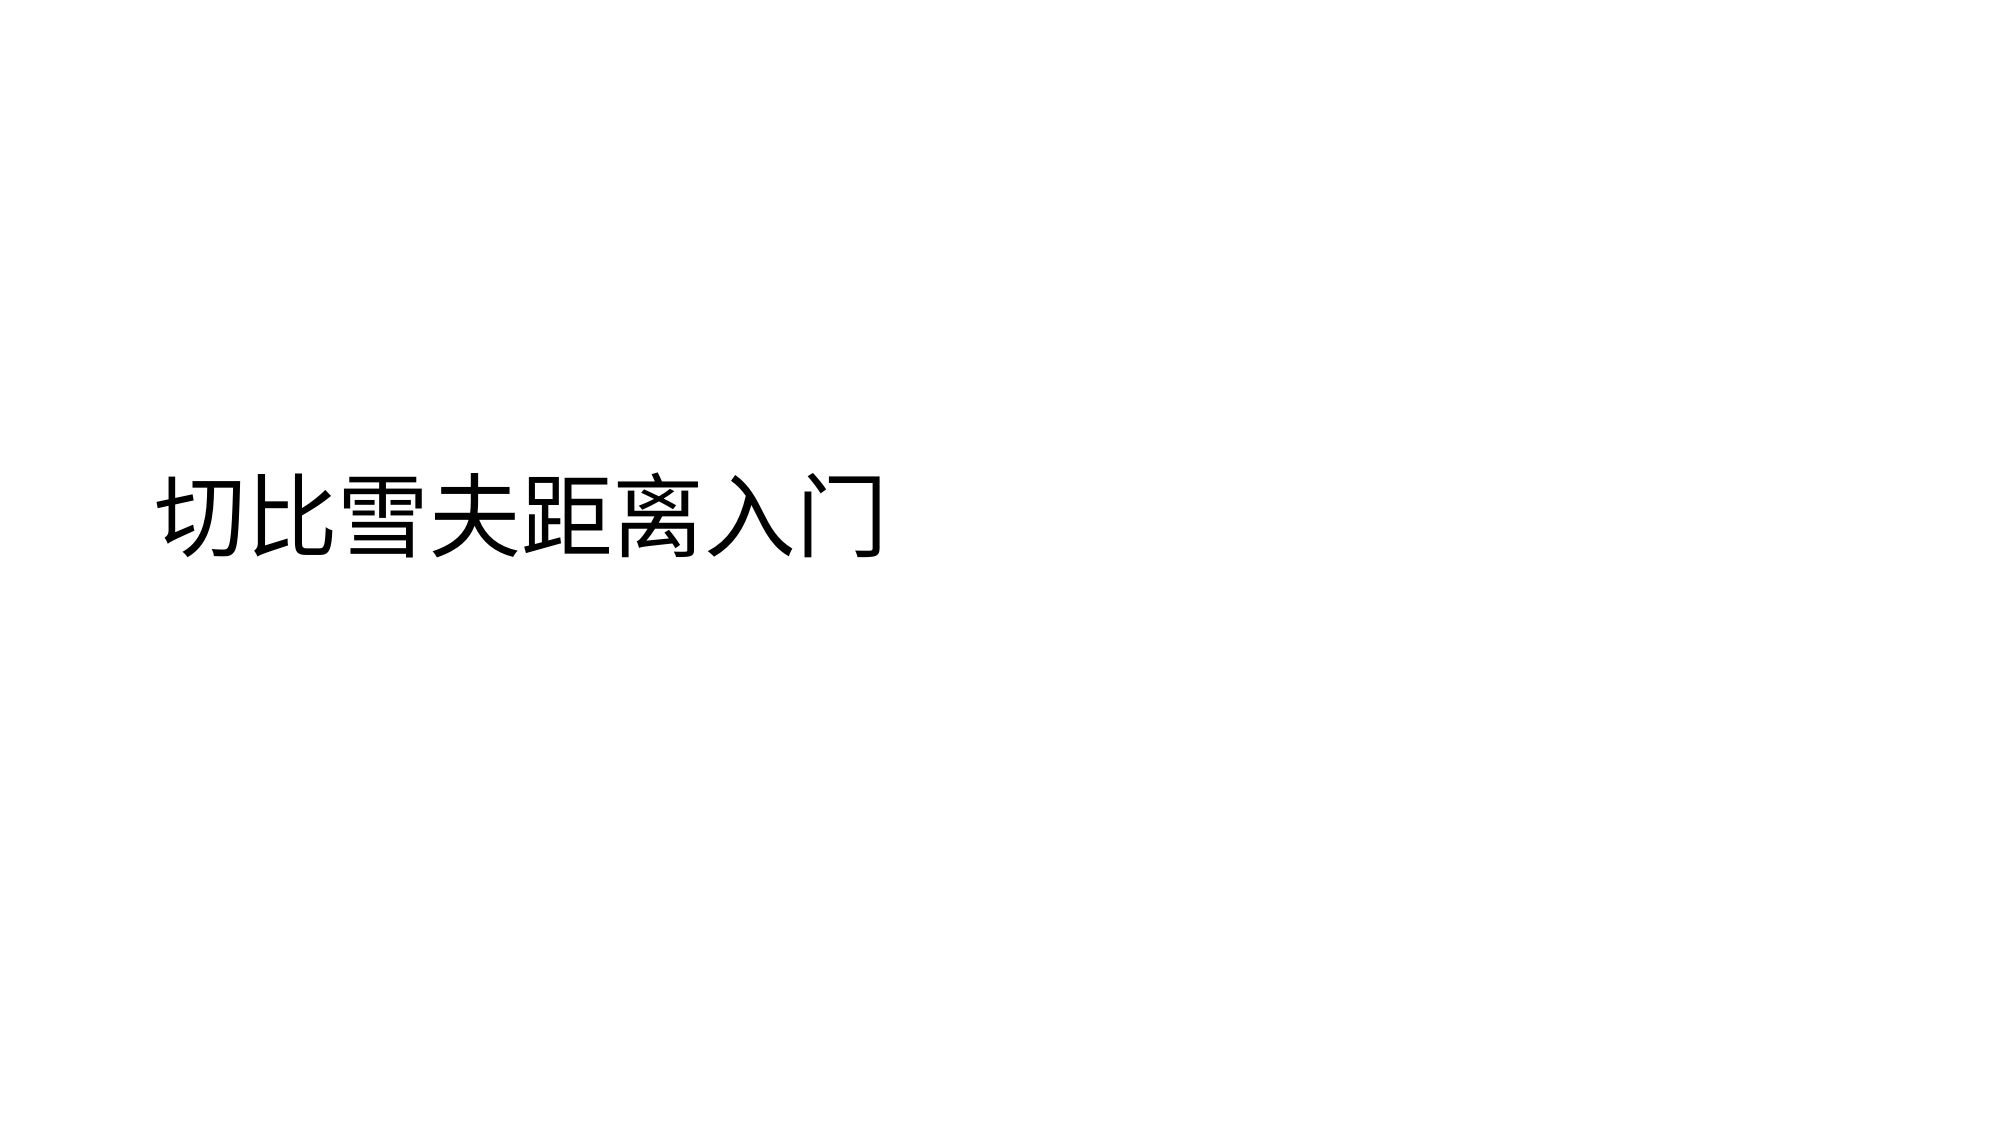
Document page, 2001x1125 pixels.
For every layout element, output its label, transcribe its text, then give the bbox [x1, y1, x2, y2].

title 切比雪夫距离入门 [96, 412, 1822, 630]
